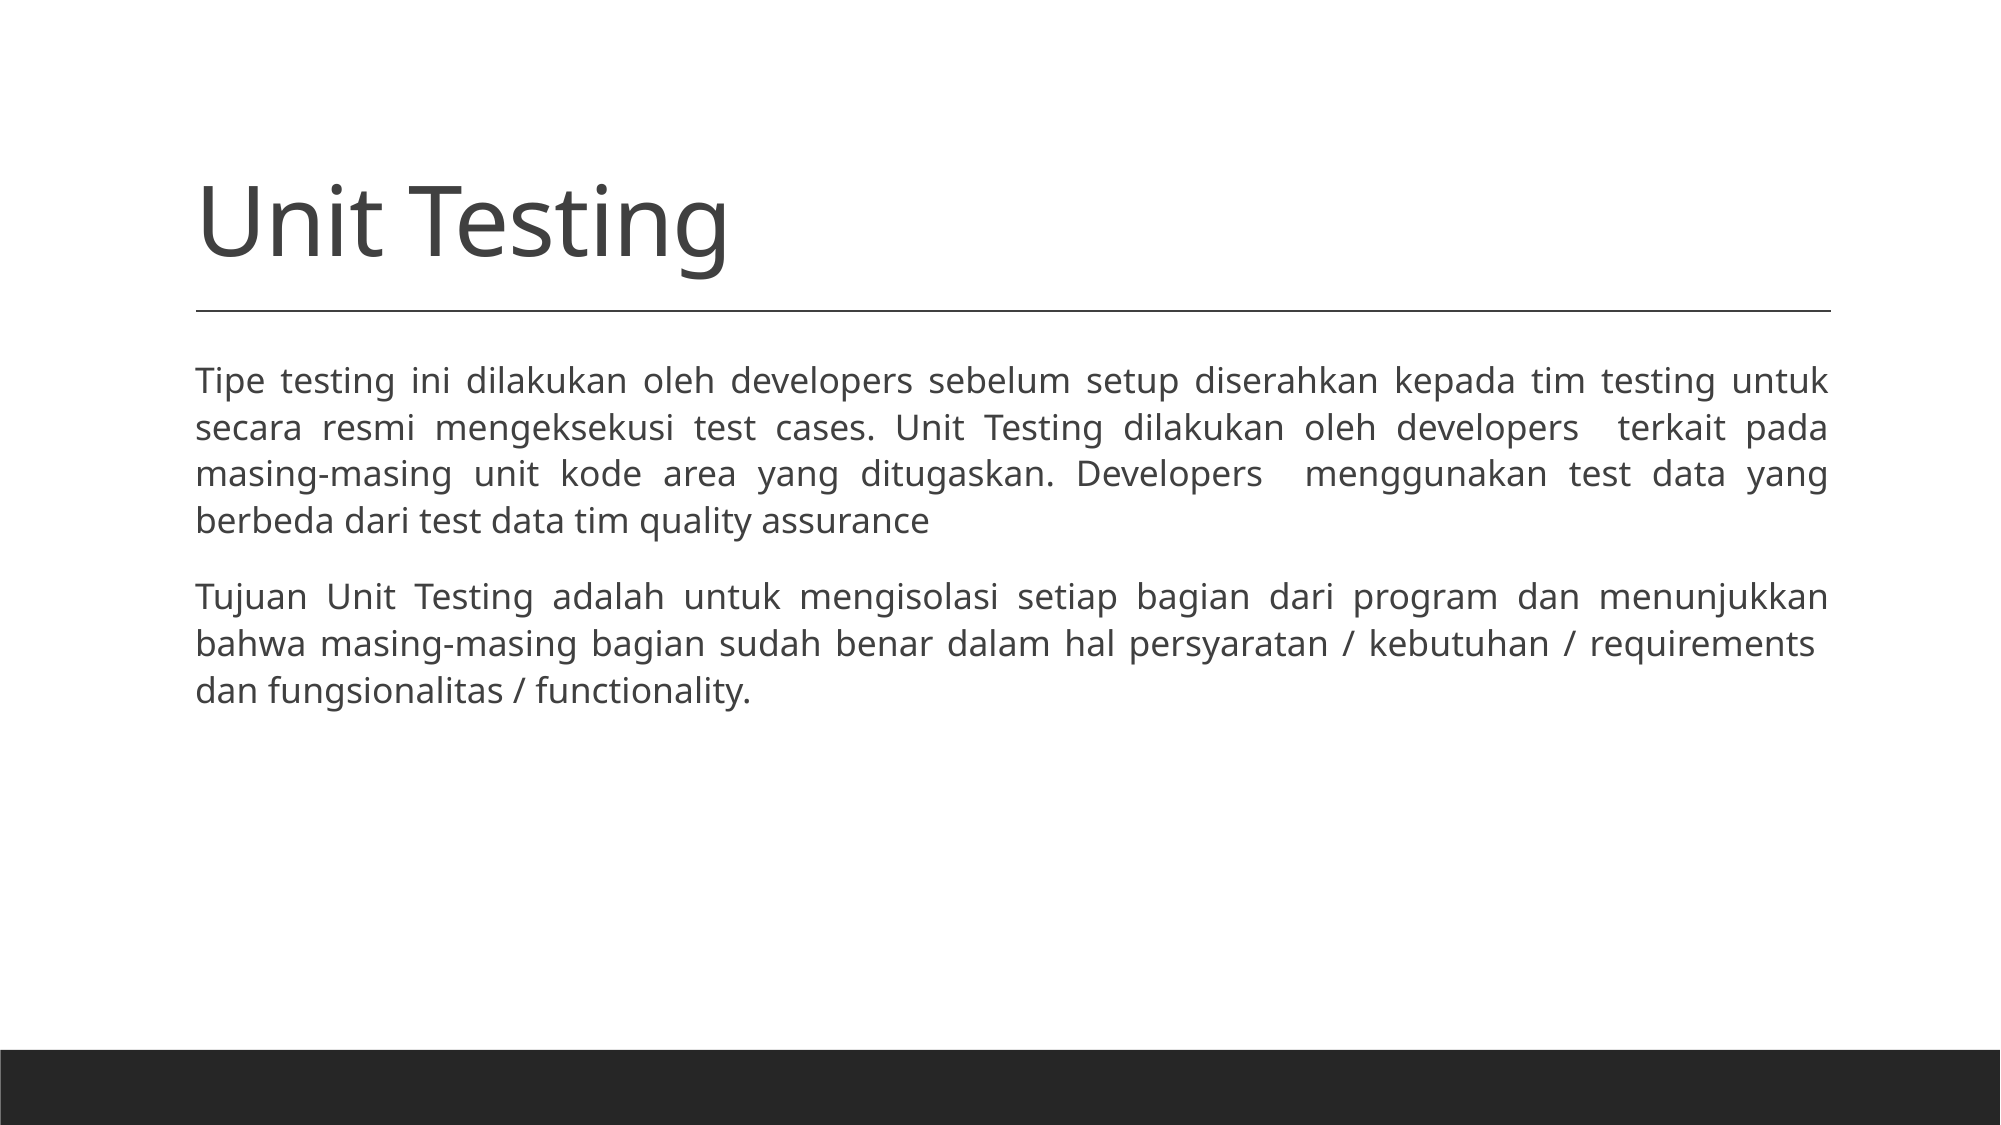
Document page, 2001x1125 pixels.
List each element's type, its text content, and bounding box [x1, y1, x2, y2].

title Unit Testing [180, 47, 1830, 285]
list Tipe testing ini dilakukan oleh developers sebelum setup diserahkan kepada tim testing untuk secara resmi mengeksekusi test cases. Unit Testing dilakukan oleh developers terkait pada masing-masing unit kode area yang ditugaskan. Developers menggunakan test data yang berbeda dari test data tim quality assurance Tujuan Unit Testing adalah untuk mengisolasi setiap bagian dari program dan menunjukkan bahwa masing-masing bagian sudah benar dalam hal persyaratan / kebutuhan / requirements dan fungsionalitas / functionality. [180, 345, 1830, 963]
